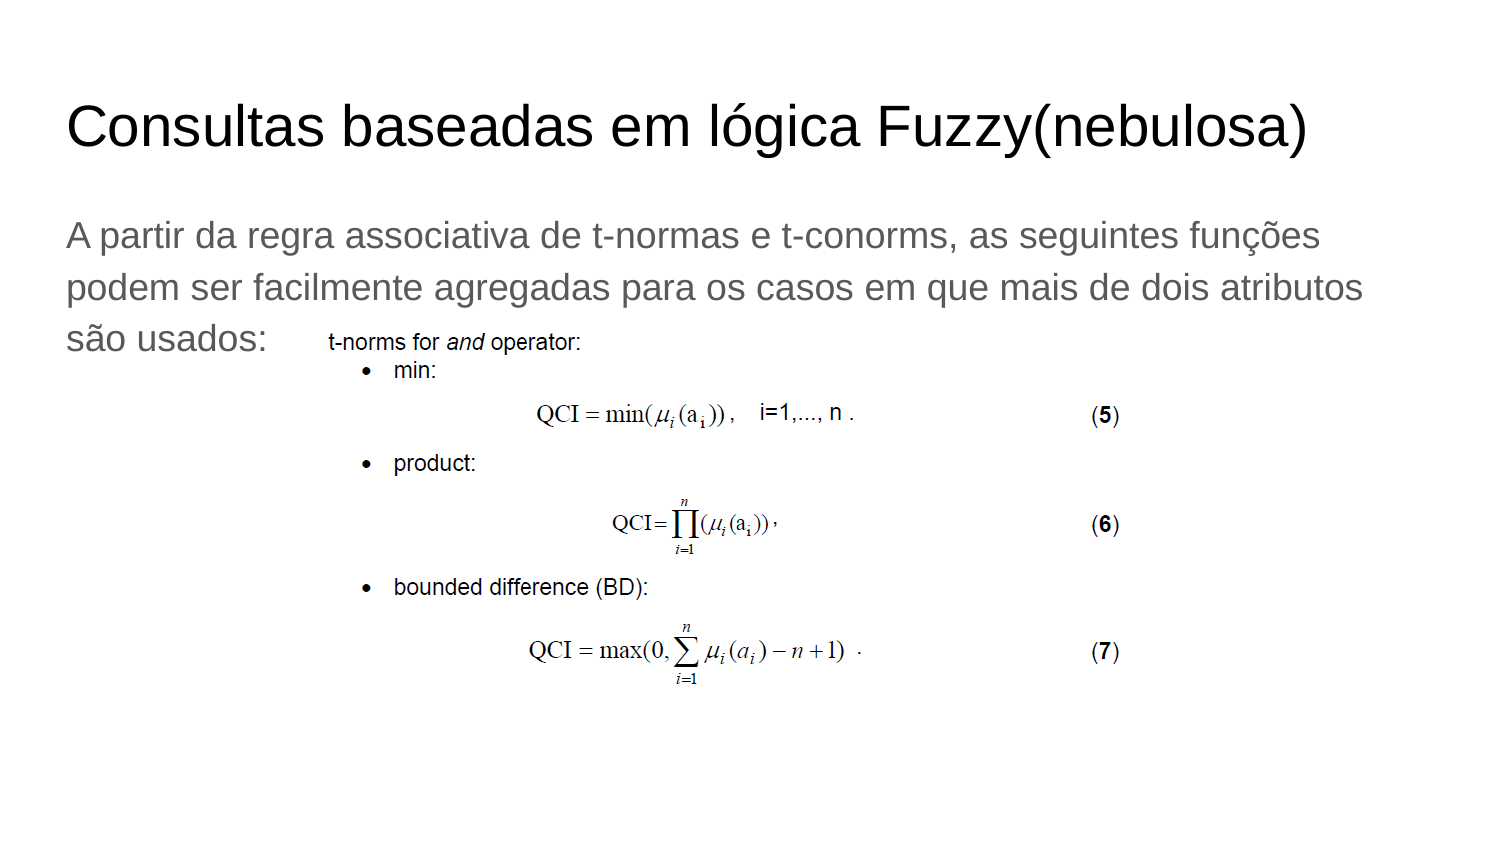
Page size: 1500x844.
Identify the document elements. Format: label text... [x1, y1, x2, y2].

list A partir da regra associativa de t-normas e t-conorms, as seguintes funções podem ser facilmente agregadas para os casos em que mais de dois atributos são usados: [51, 189, 1449, 750]
picture [311, 330, 1162, 702]
title Consultas baseadas em lógica Fuzzy(nebulosa) [51, 72, 1449, 167]
